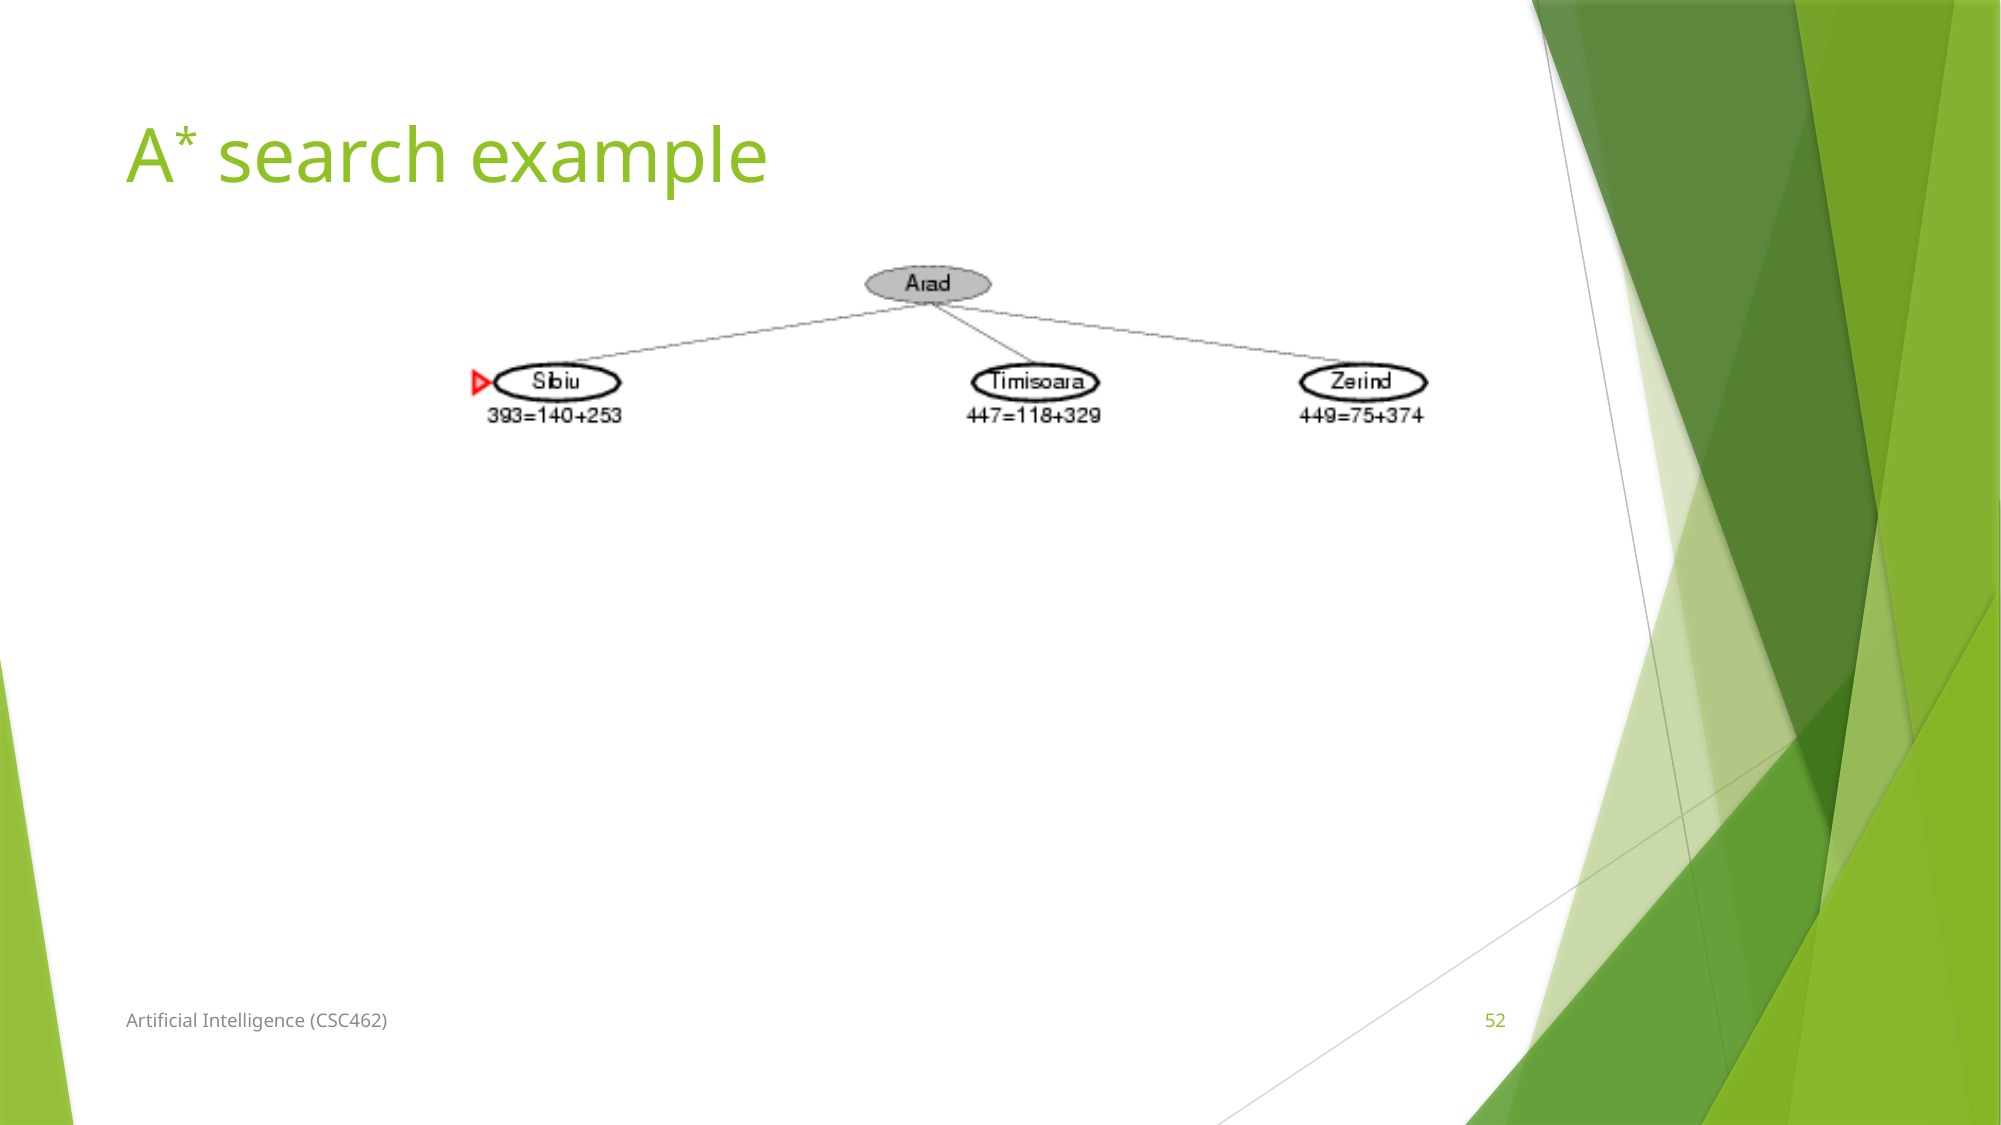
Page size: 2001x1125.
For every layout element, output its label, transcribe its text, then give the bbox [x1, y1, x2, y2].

title A* search example [111, 99, 1522, 317]
slide_number 52 [1409, 991, 1522, 1051]
footer Artificial Intelligence (CSC462) [111, 991, 1145, 1051]
picture [239, 249, 1445, 745]
